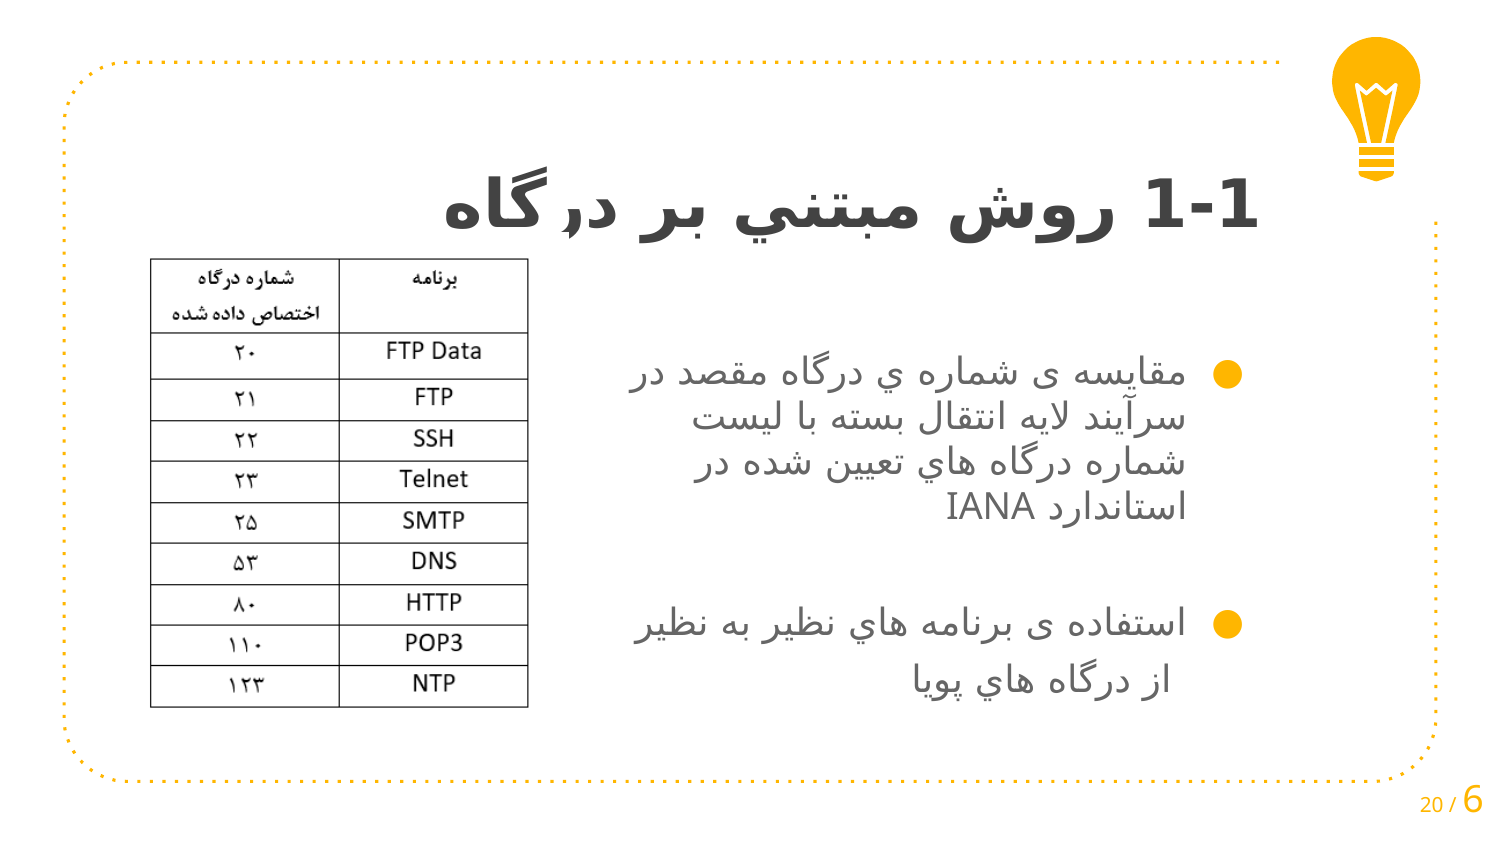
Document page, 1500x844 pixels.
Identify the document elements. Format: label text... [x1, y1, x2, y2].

text_box 20 / 6 [1398, 767, 1500, 828]
list مقایسه ی شماره ي درگاه مقصد در سرآيند لايه انتقال بسته با ليست شماره درگاه هاي تعيين شده در استاندارد IANA استفاده ی برنامه هاي نظير به نظير از درگاه هاي پويا [583, 274, 1278, 663]
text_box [1331, 36, 1421, 182]
title 1-1 روش مبتني بر درگاه [151, 146, 1278, 287]
picture [127, 231, 569, 747]
